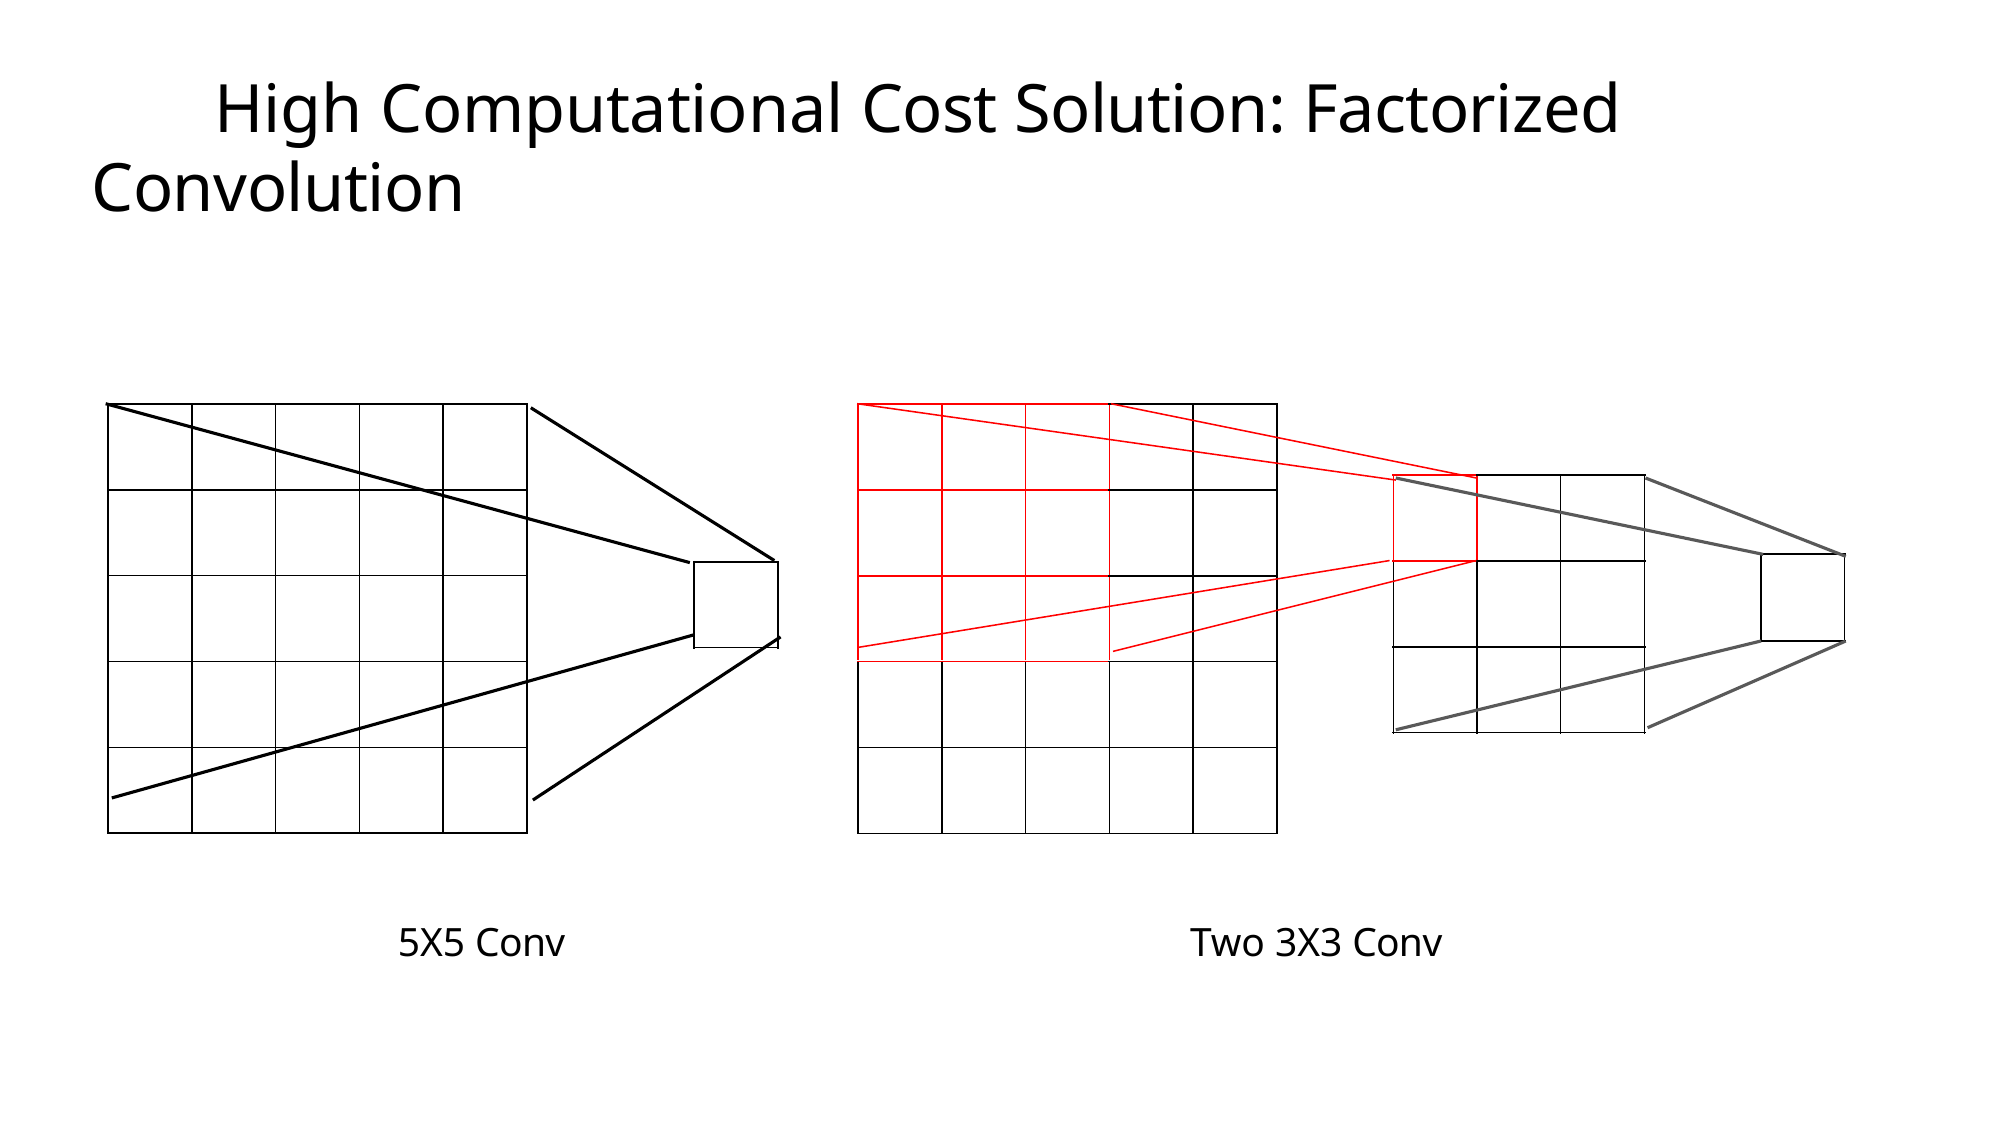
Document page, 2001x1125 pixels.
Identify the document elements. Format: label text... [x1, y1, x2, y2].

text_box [855, 402, 1848, 835]
text_box Two 3X3 Conv [1187, 915, 1446, 965]
title High Computational Cost Solution: Factorized Convolution [88, 48, 1912, 240]
text_box 5X5 Conv [395, 915, 572, 965]
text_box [103, 401, 783, 835]
